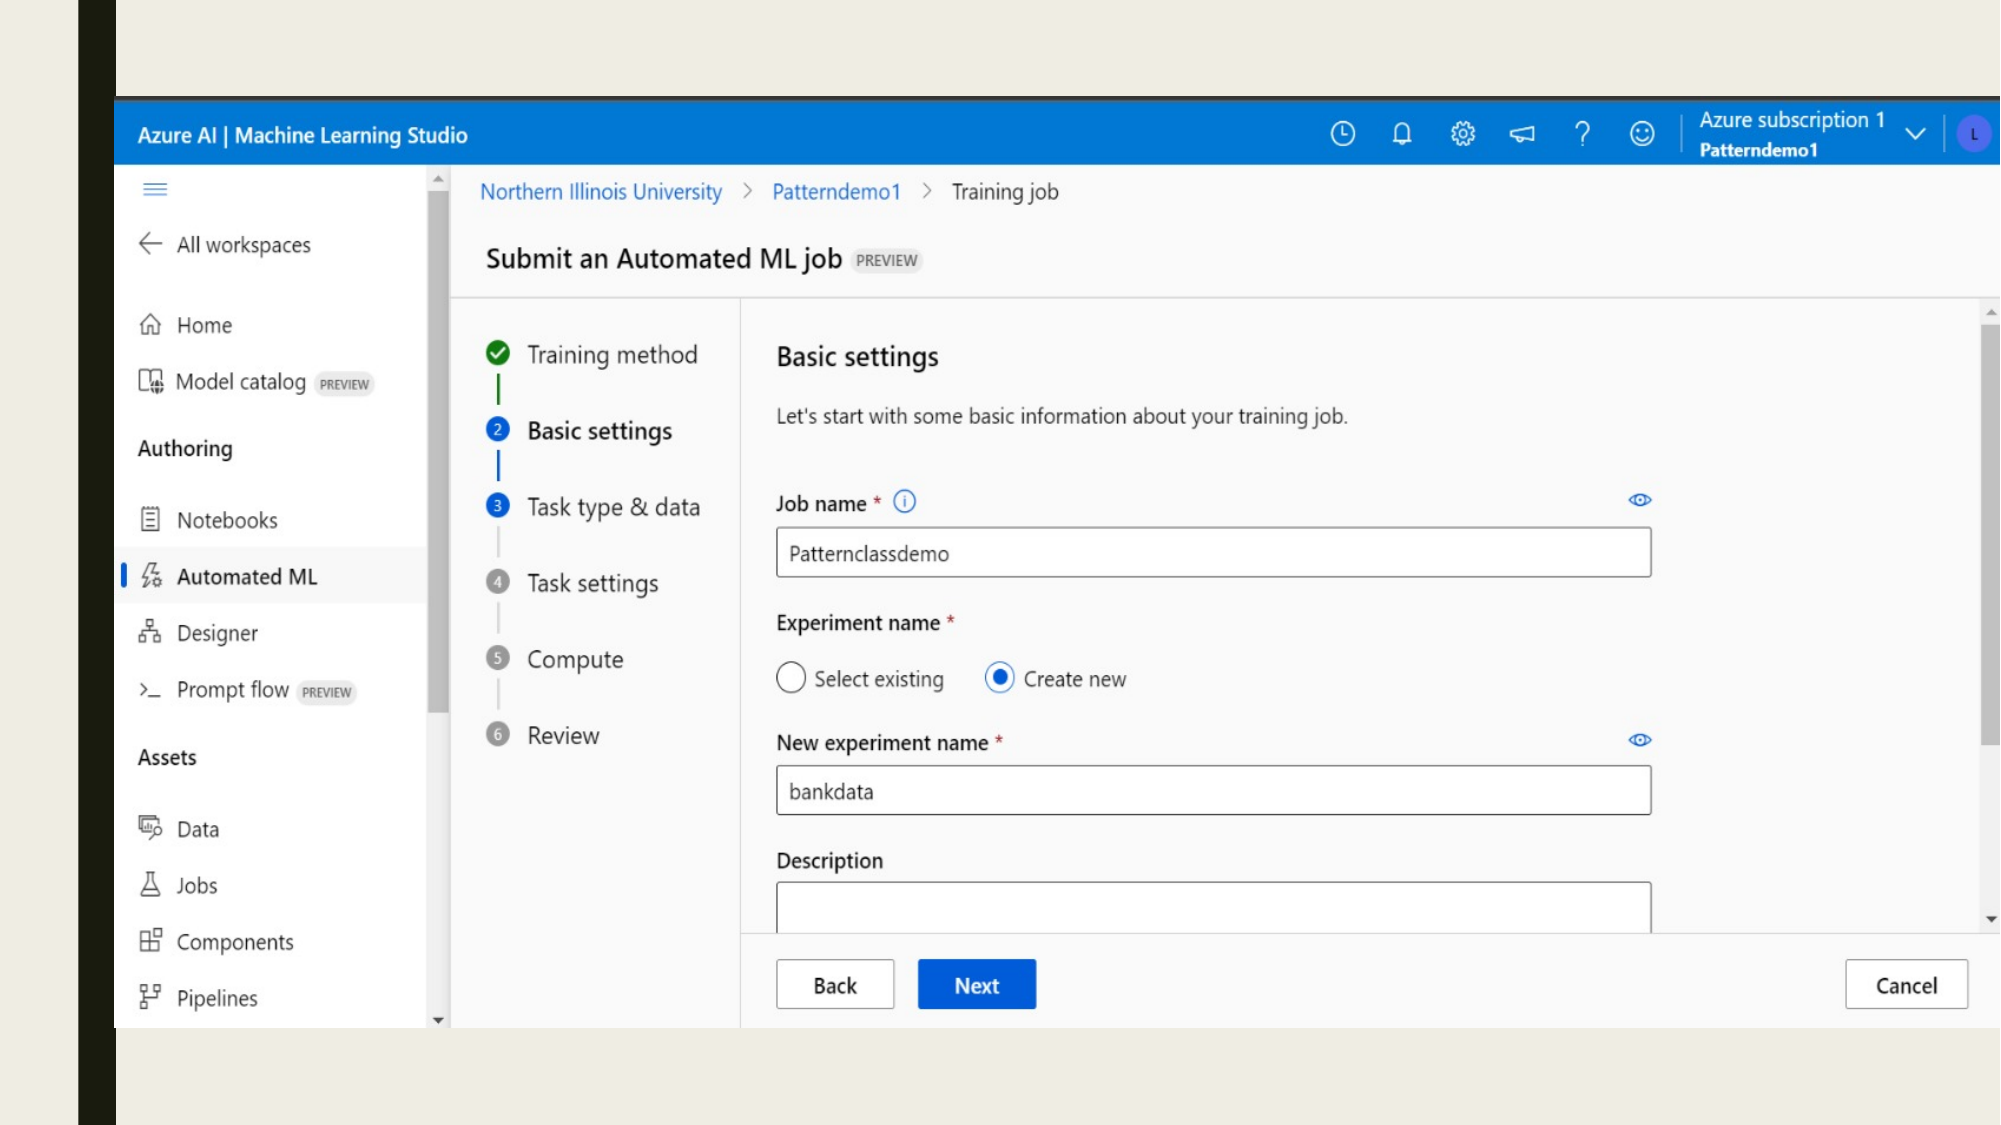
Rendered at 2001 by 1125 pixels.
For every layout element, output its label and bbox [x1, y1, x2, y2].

picture [114, 96, 2000, 1029]
